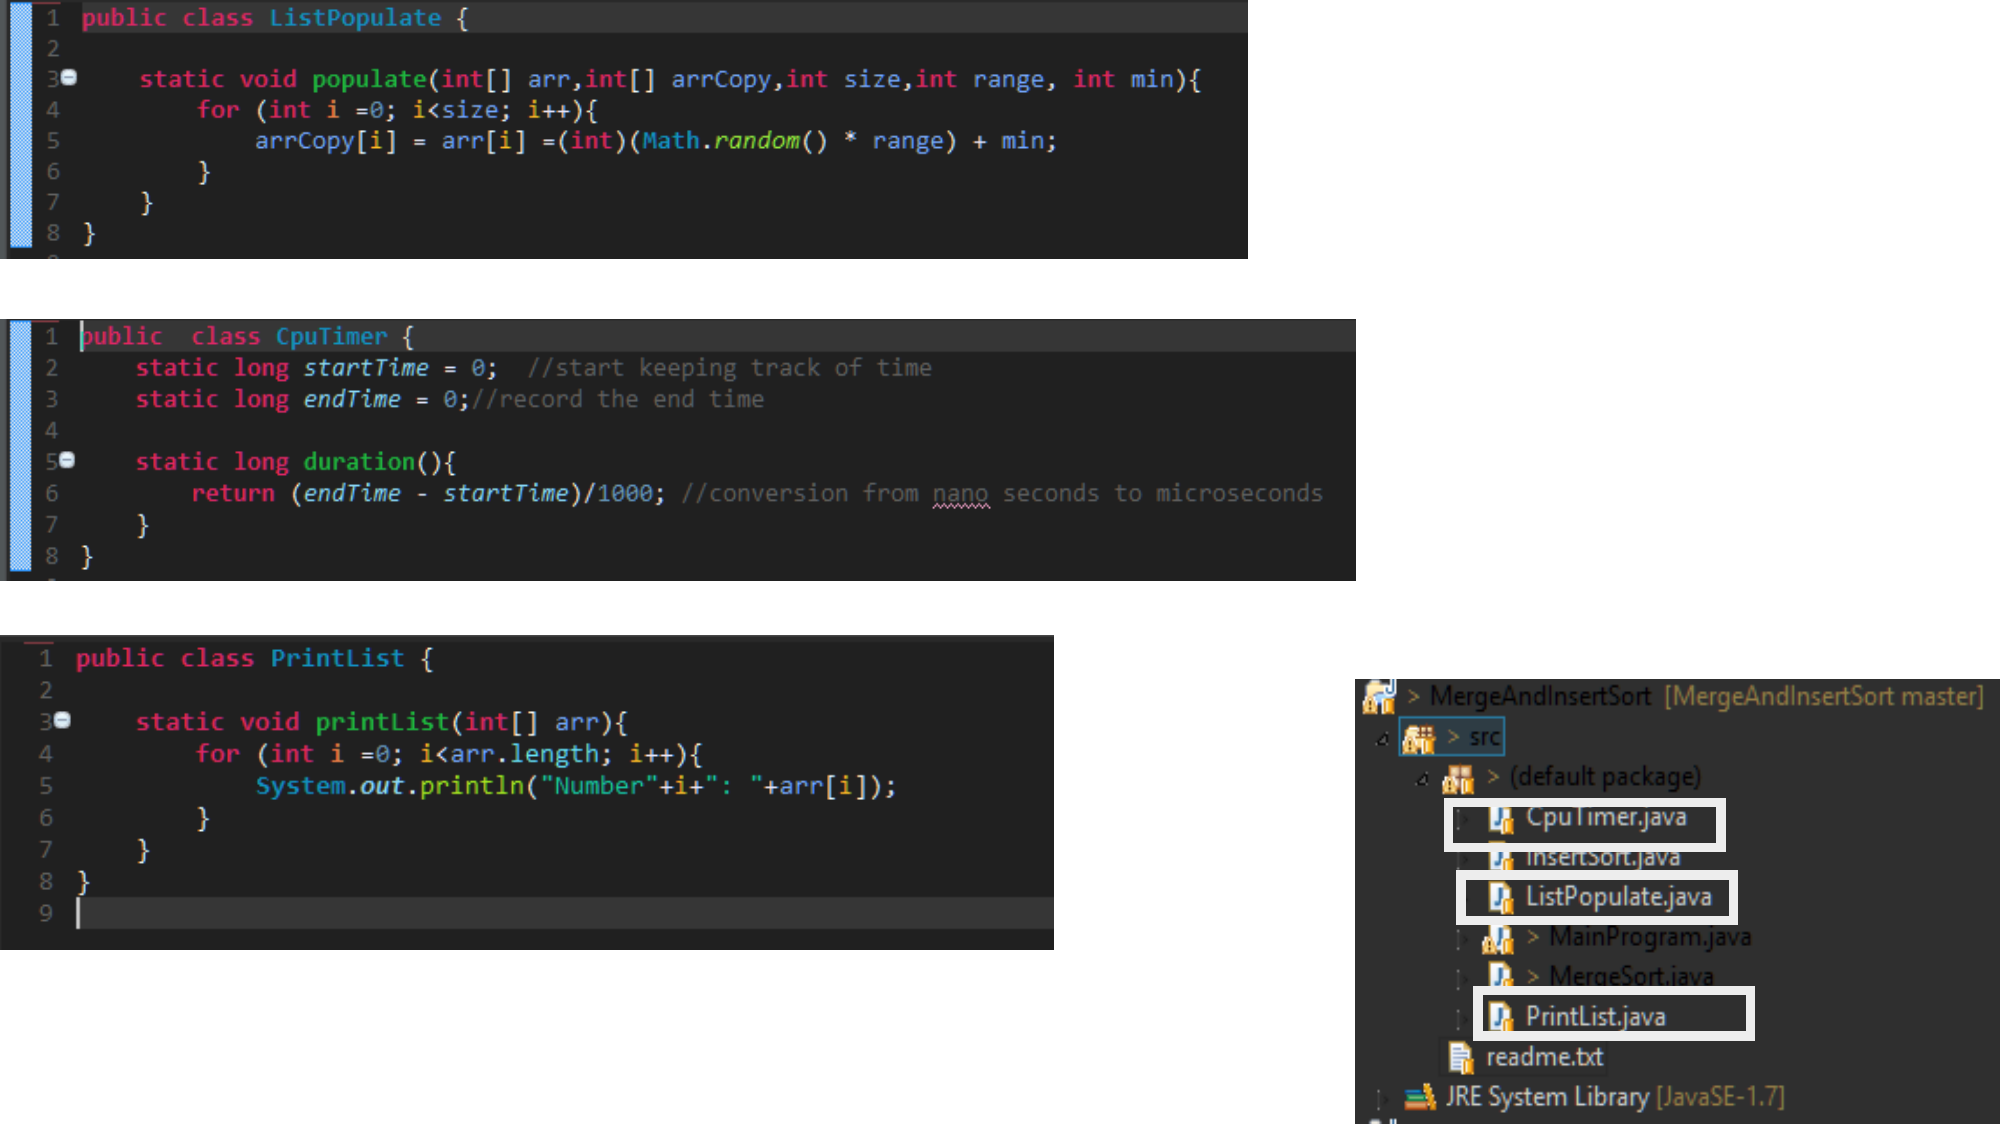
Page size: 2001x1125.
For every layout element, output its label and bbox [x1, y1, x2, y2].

picture [0, 319, 1356, 581]
picture [0, 0, 1248, 259]
picture [1355, 679, 2000, 1125]
picture [0, 635, 1054, 950]
